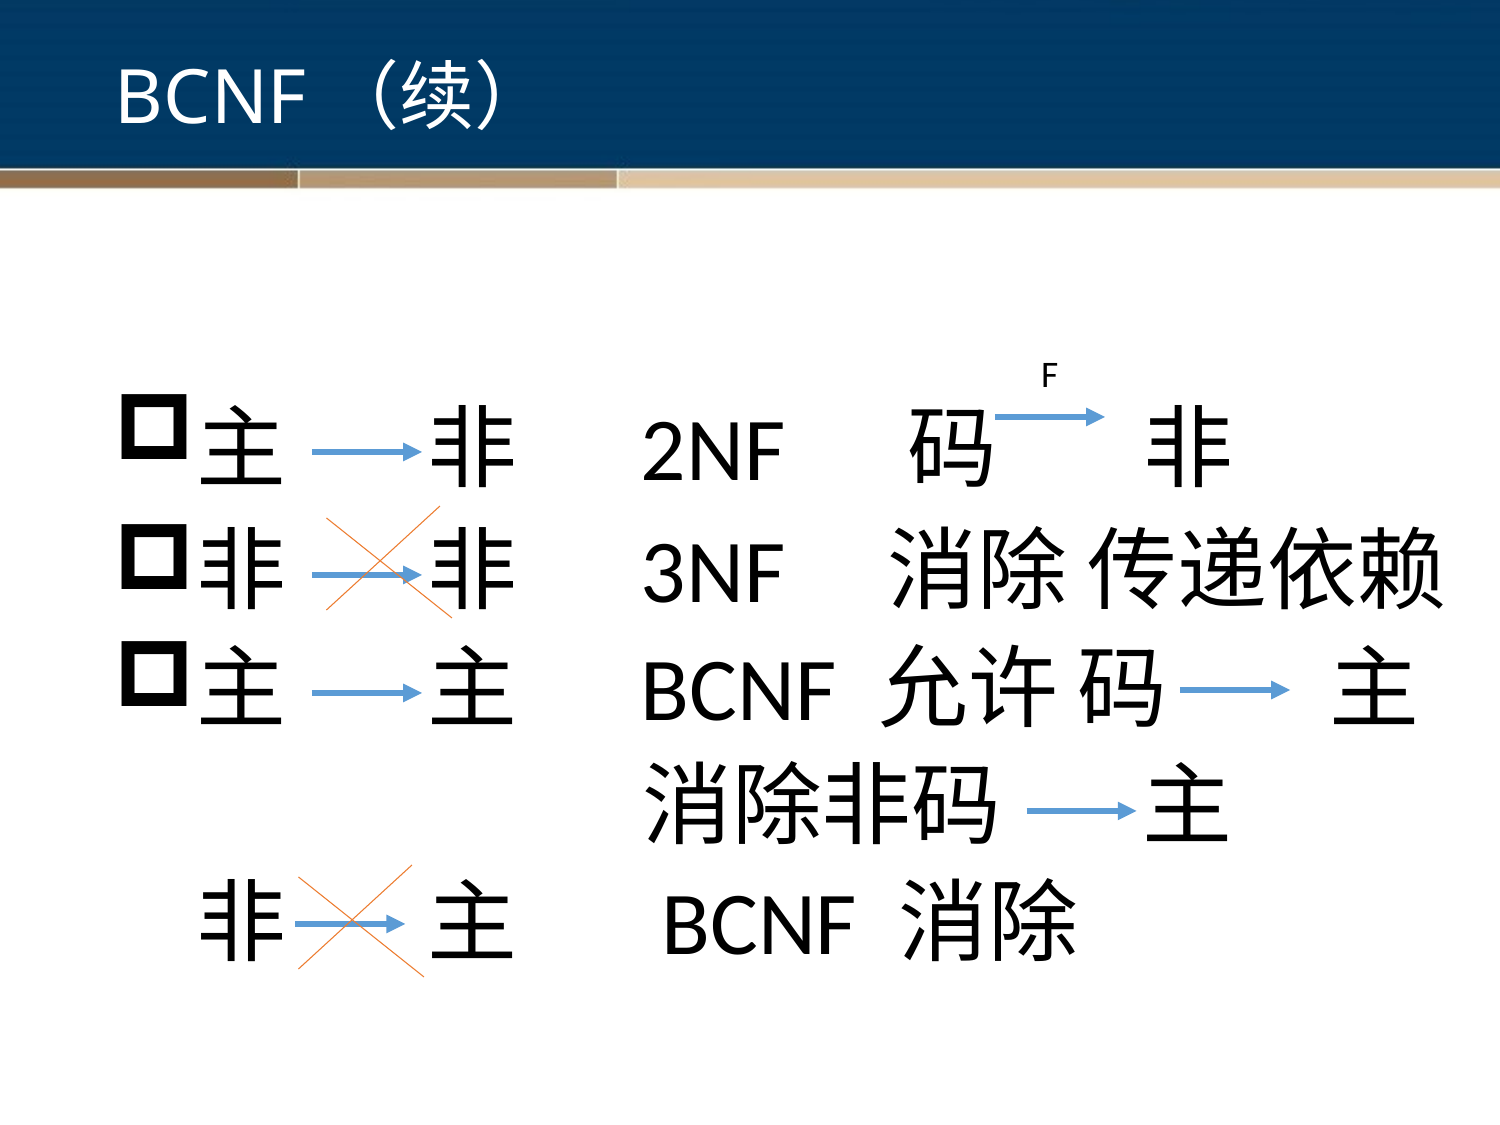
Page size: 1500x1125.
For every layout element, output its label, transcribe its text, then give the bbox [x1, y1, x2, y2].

picture [0, 0, 1500, 1125]
list 主 非 2NF 码 非 非 非 3NF 消除 传递依赖 主 主 BCNF 允许 码 主 消除非码 主 非 主 BCNF 消除 [99, 249, 1470, 1013]
text_box BCNF（续） [99, 0, 1394, 209]
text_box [326, 505, 452, 618]
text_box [298, 864, 424, 977]
text_box F [1026, 342, 1105, 403]
